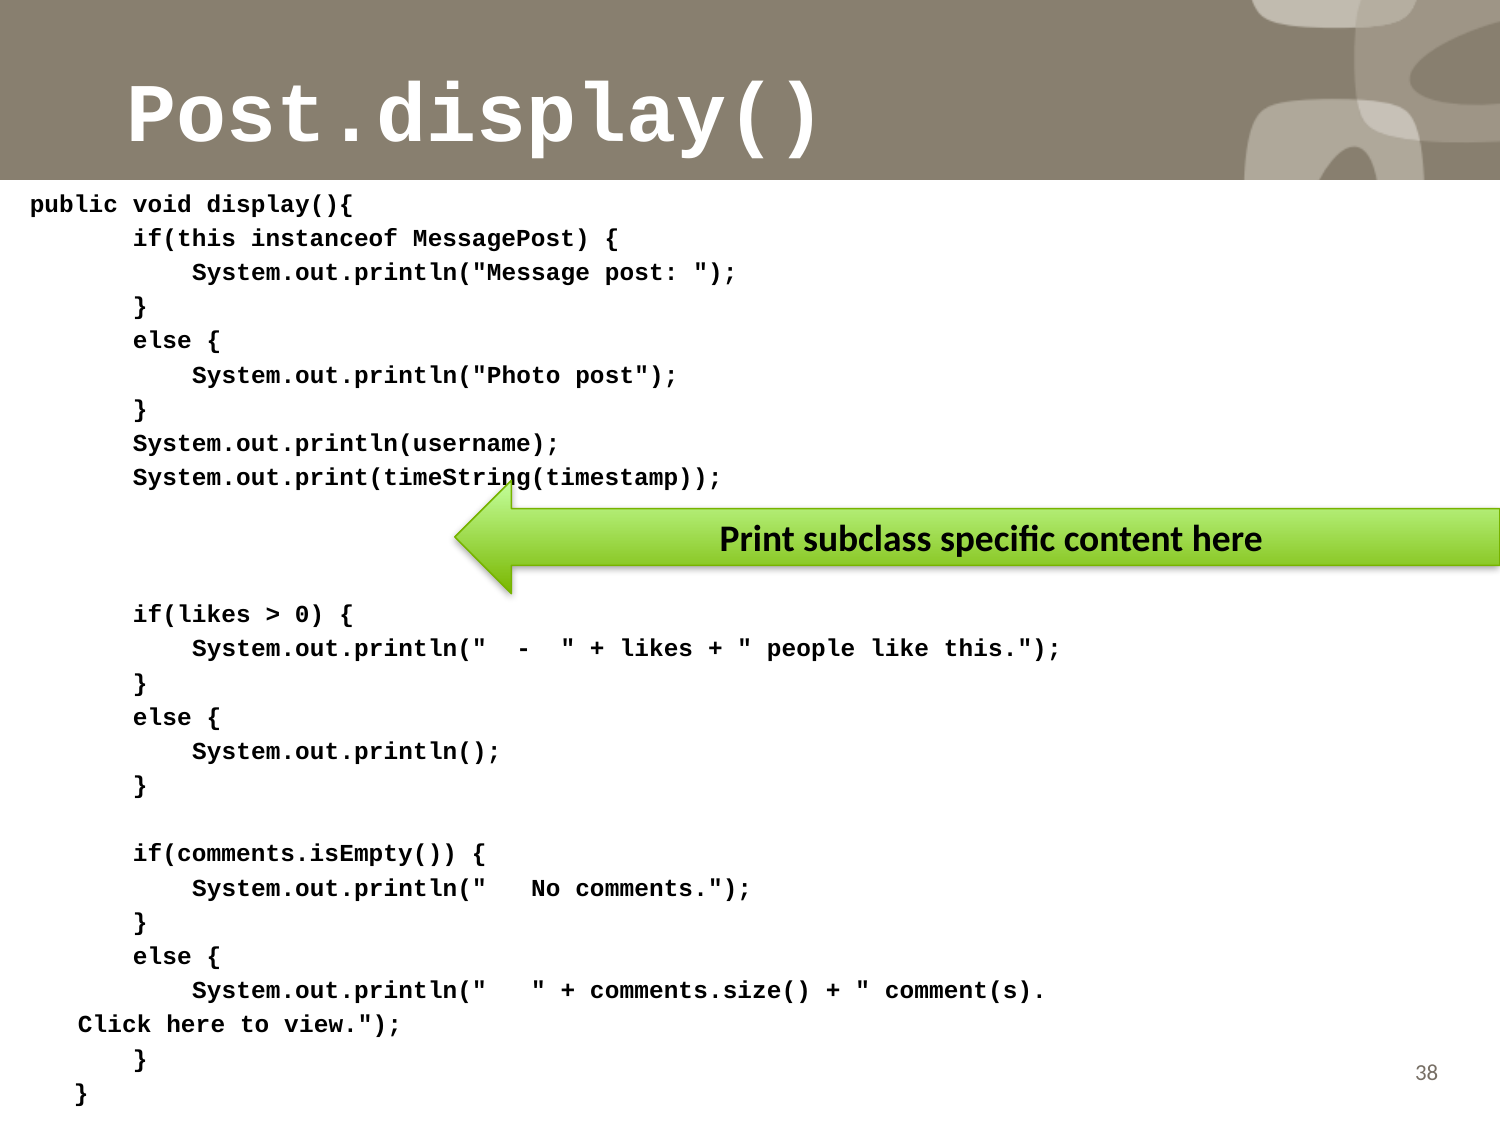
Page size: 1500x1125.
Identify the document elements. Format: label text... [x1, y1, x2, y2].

title Post.display() [111, 48, 1385, 166]
list public void display(){ if(this instanceof MessagePost) { System.out.println("Message post: "); } else { System.out.println("Photo post"); } System.out.println(username); System.out.print(timeString(timestamp)); if(likes > 0) { System.out.println(" - " + likes + " people like this."); } else { System.out.println(); } if(comments.isEmpty()) { System.out.println(" No comments."); } else { System.out.println(" " + comments.size() + " comment(s). Click here to view."); } } [0, 180, 1489, 1125]
text_box Print subclass specific content here [454, 479, 1500, 595]
slide_number 38 [1353, 1041, 1454, 1102]
